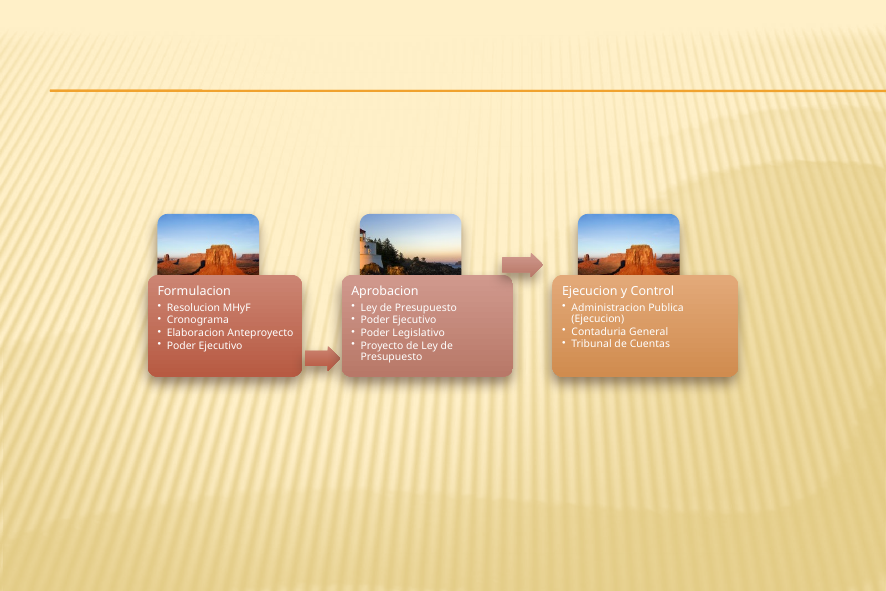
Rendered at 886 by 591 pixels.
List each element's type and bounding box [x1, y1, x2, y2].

text_box [147, 98, 739, 493]
